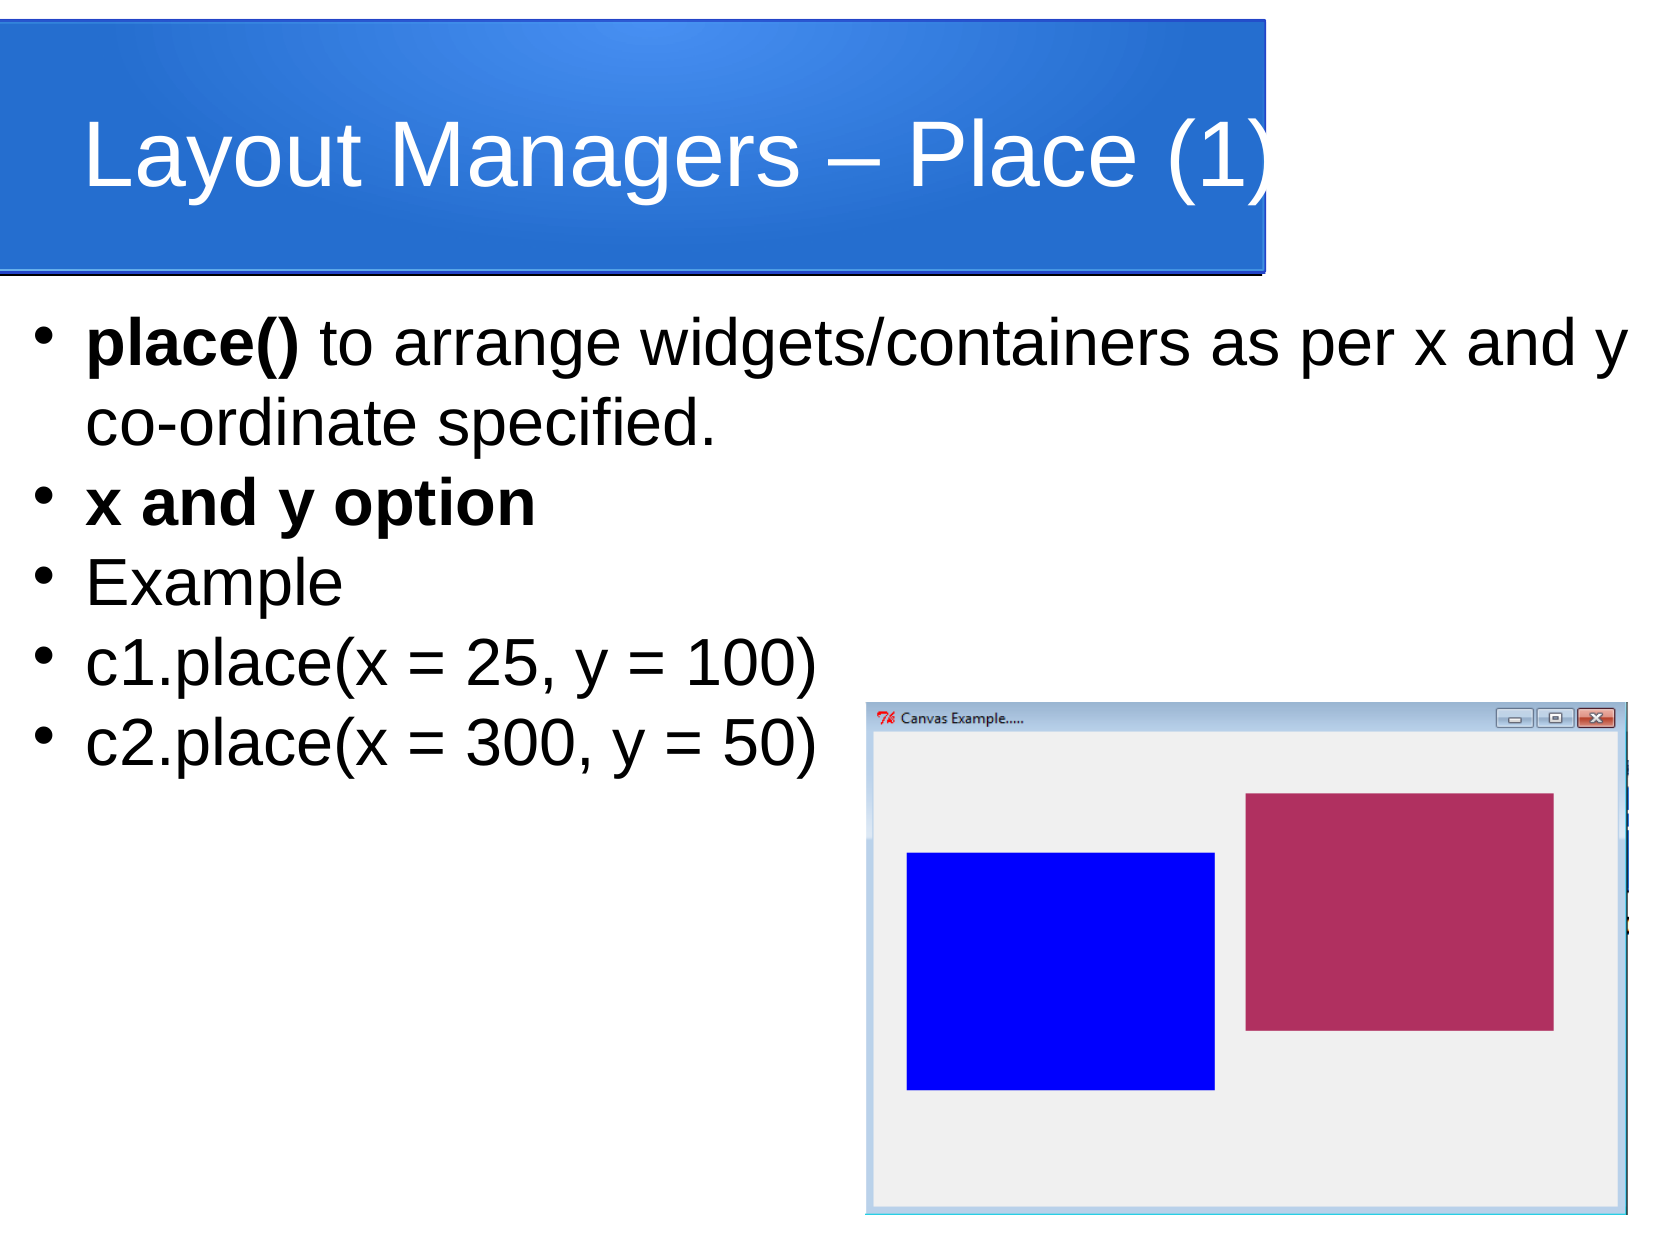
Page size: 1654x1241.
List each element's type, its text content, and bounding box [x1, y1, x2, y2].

text_box place() to arrange widgets/containers as per x and y co-ordinate specified. x and y option Example c1.place(x = 25, y = 100) c2.place(x = 300, y = 50) [14, 299, 1635, 1241]
text_box Layout Managers – Place (1) [82, 45, 1455, 254]
picture [0, 17, 1269, 282]
picture [865, 701, 1629, 1216]
